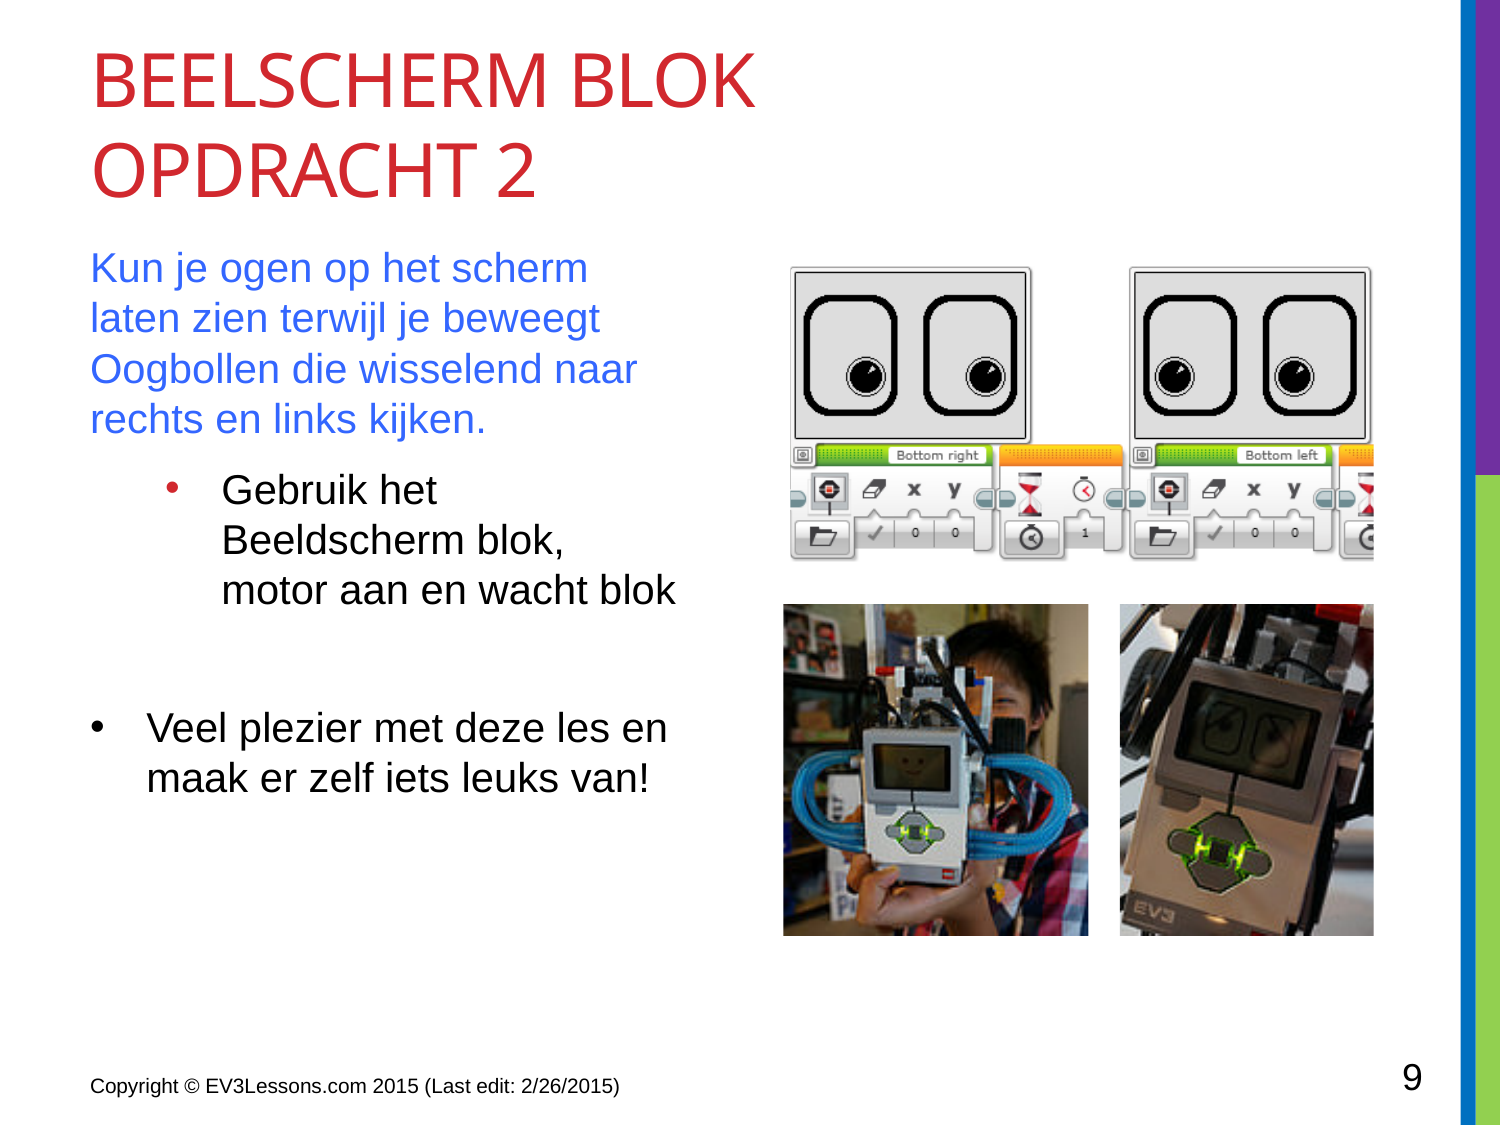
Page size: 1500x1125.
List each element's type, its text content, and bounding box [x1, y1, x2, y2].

slide_number 9 [1387, 1045, 1491, 1106]
footer Copyright © EV3Lessons.com 2015 (Last edit: 2/26/2015) [75, 1065, 638, 1112]
picture [782, 222, 1375, 937]
list Kun je ogen op het scherm laten zien terwijl je beweegt Oogbollen die wisselend naar rechts en links kijken. Gebruik het Beeldscherm blok, motor aan en wacht blok Veel plezier met deze les en maak er zelf iets leuks van! [75, 233, 695, 1037]
title Beelscherm blok opdracht 2 [75, 25, 1428, 250]
